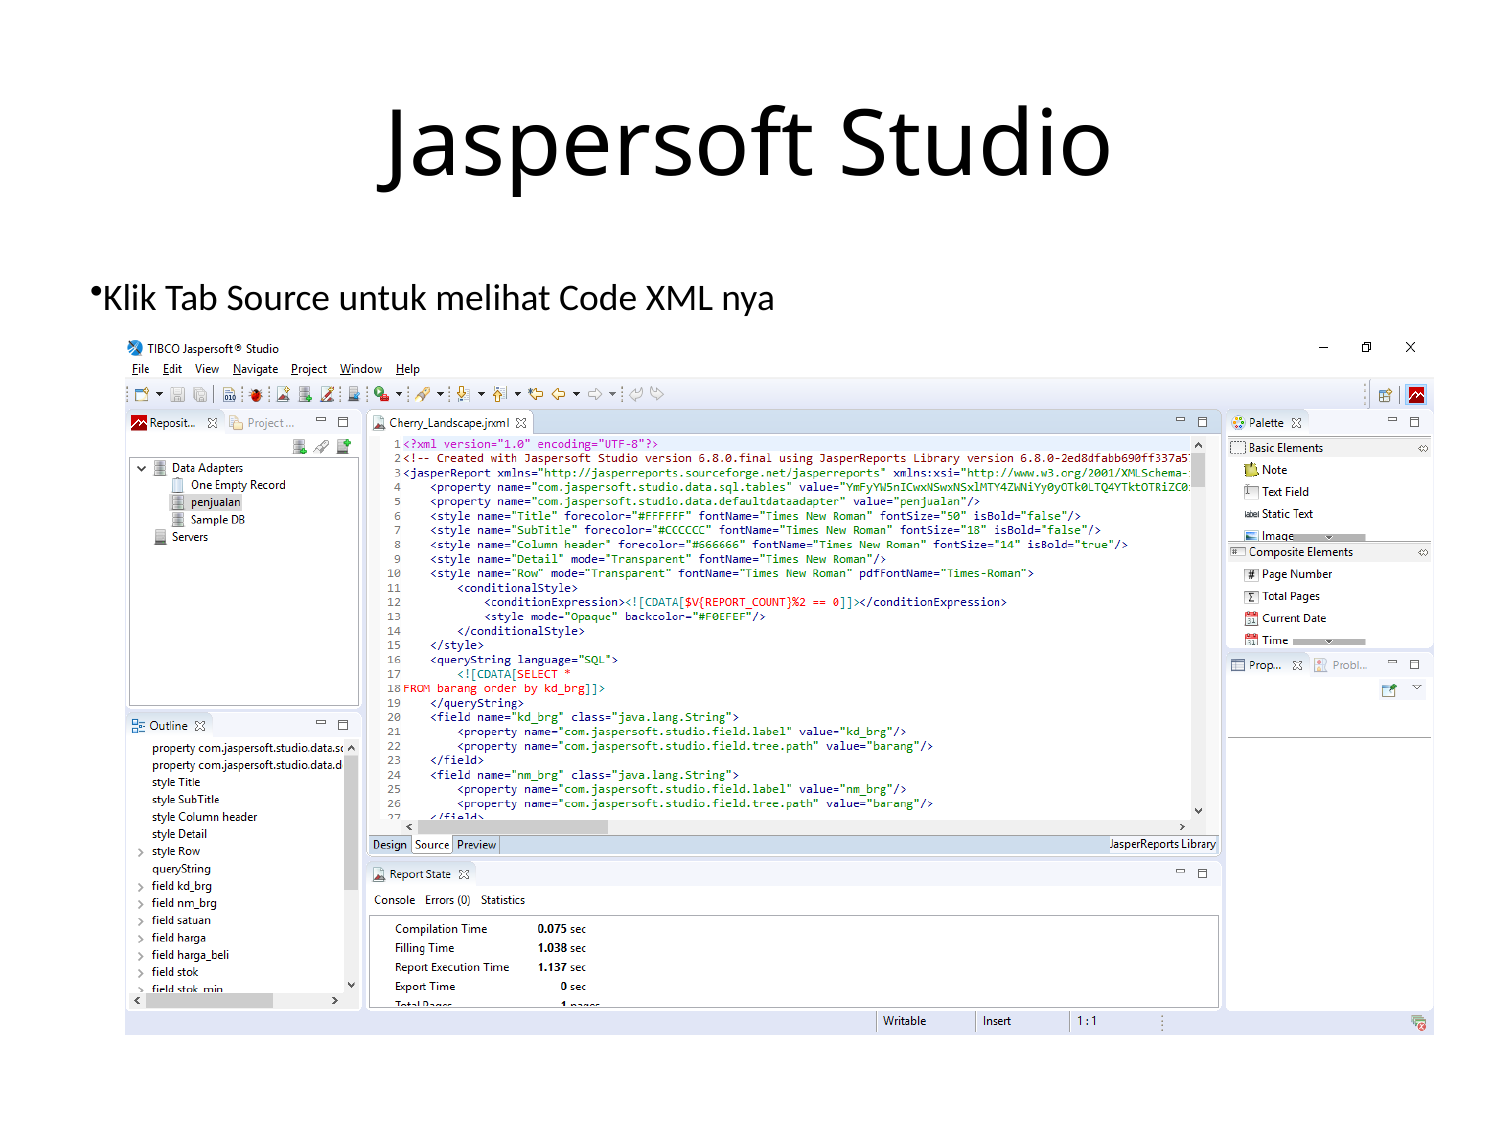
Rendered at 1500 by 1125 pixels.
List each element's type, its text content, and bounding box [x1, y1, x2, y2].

title Jaspersoft Studio [74, 44, 1426, 233]
list Klik Tab Source untuk melihat Code XML nya [74, 262, 1426, 1006]
picture [124, 337, 1434, 1036]
